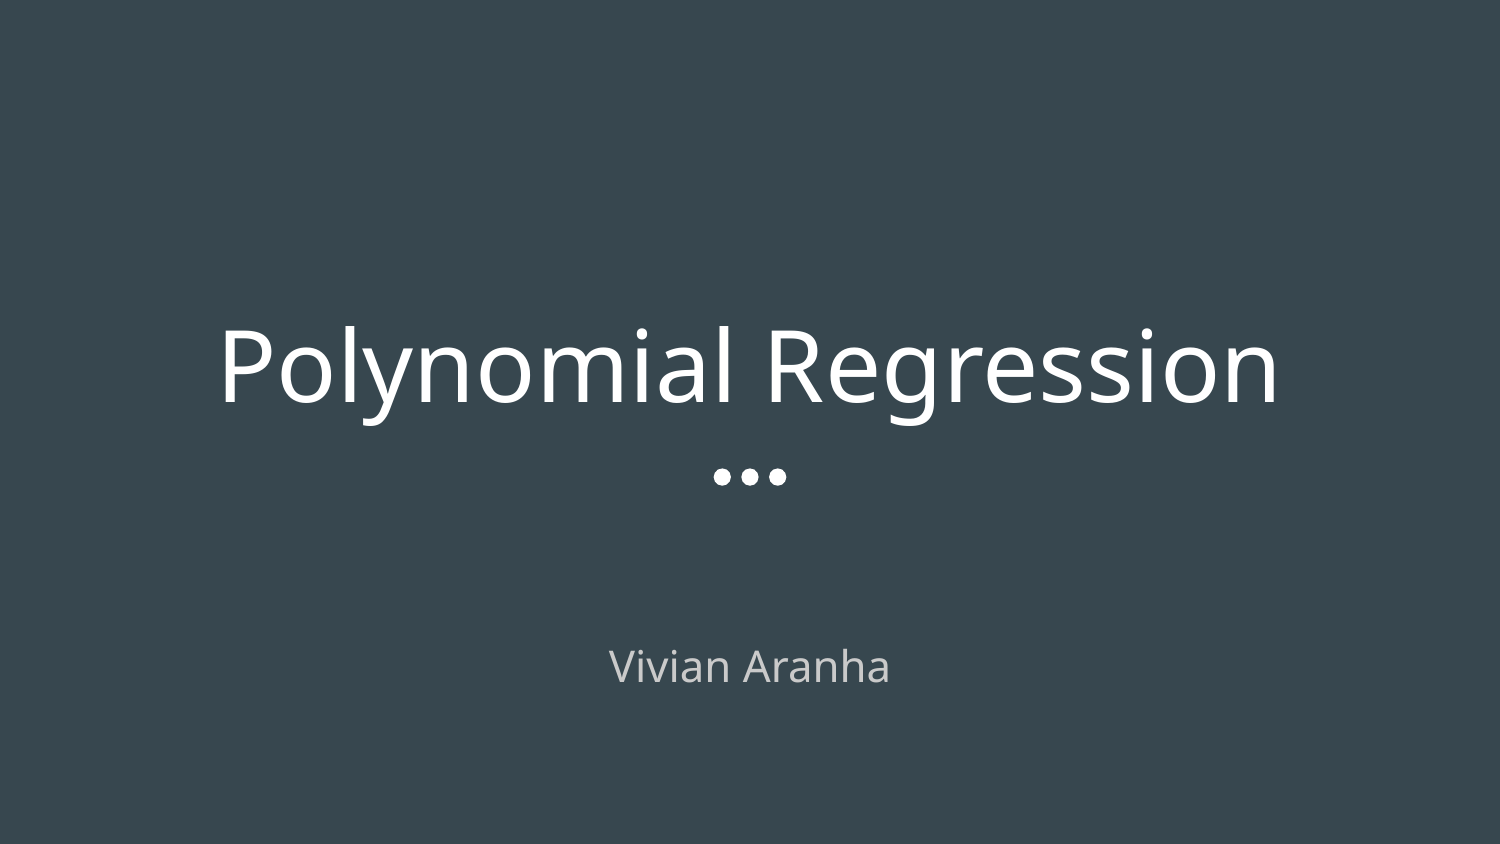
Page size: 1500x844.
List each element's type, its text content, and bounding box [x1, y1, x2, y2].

subtitle Vivian Aranha [110, 620, 1390, 751]
title Polynomial Regression [110, 162, 1390, 447]
